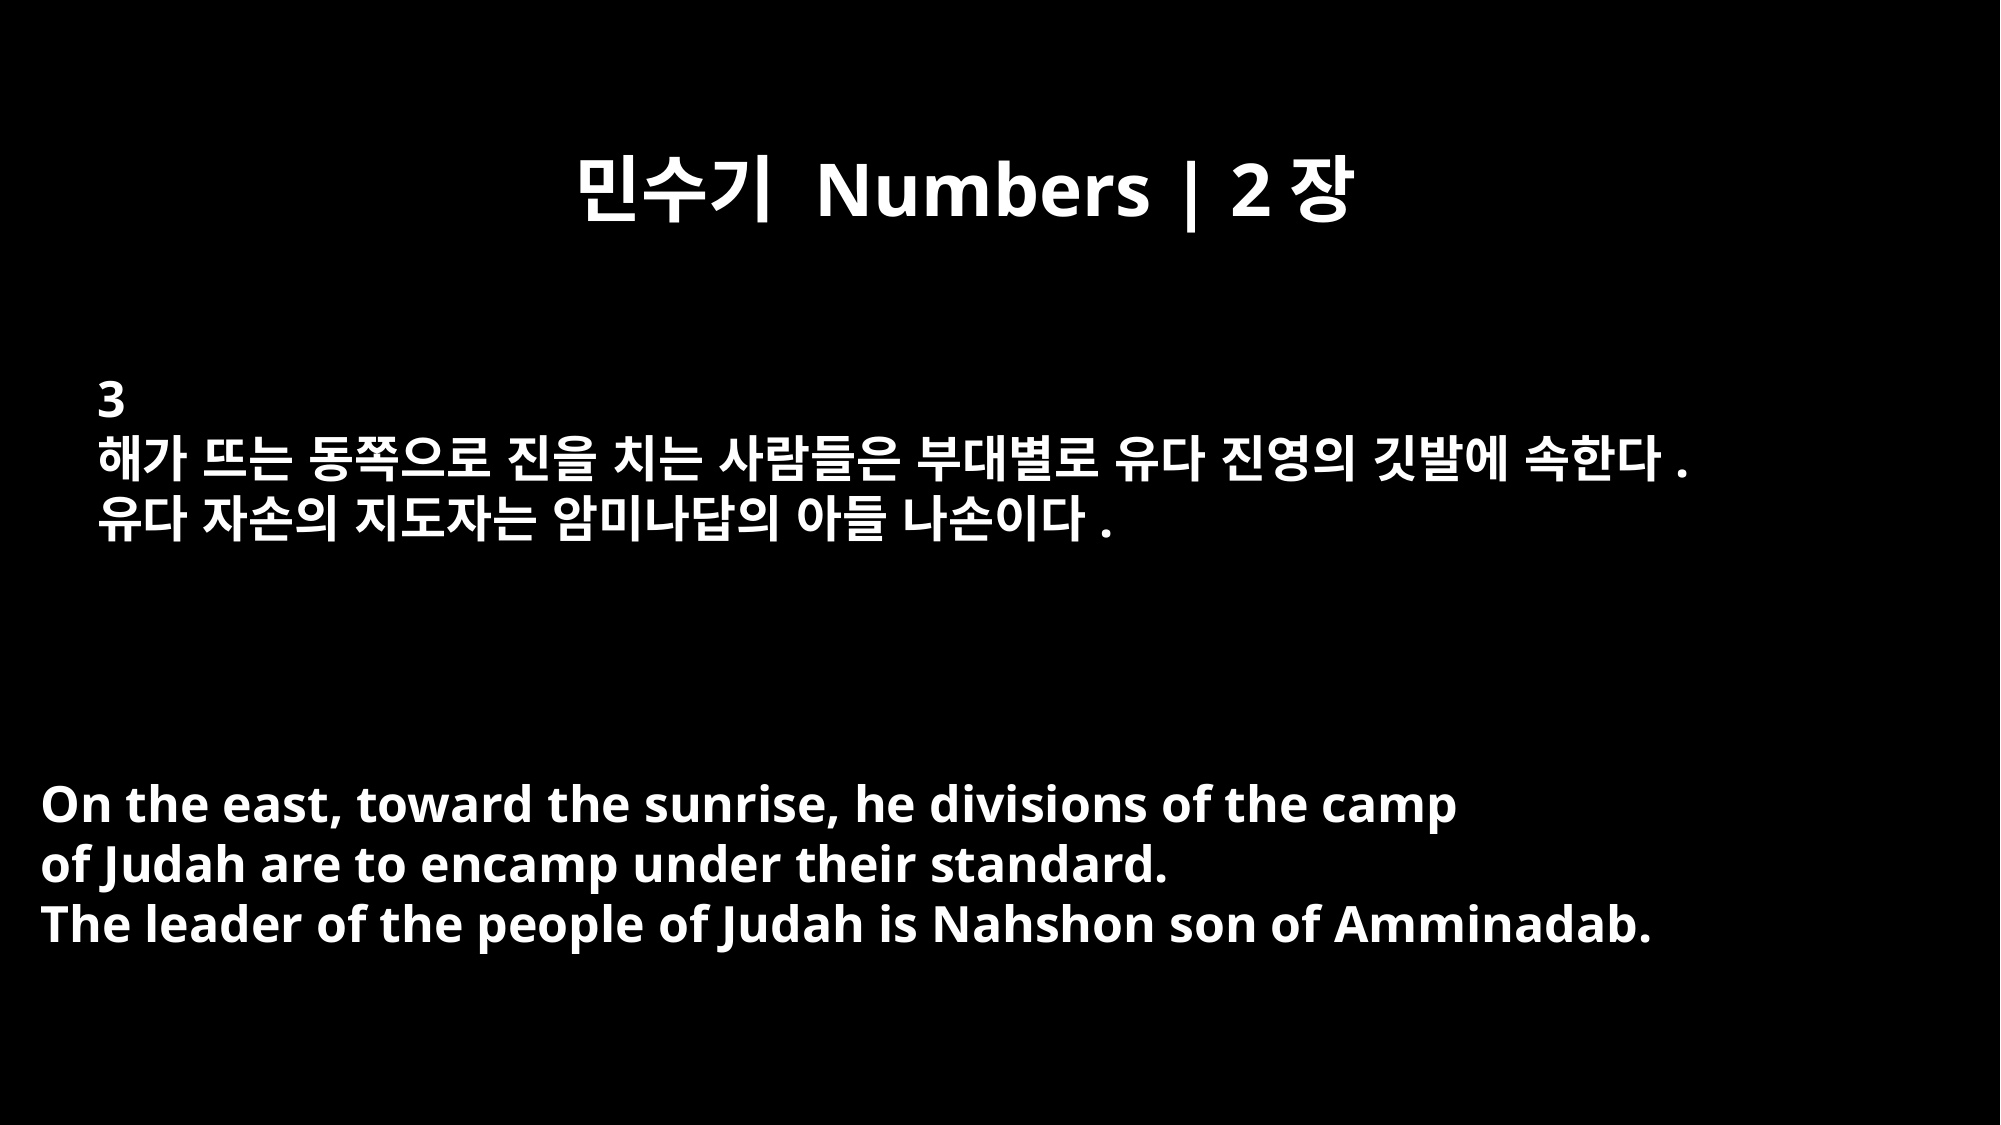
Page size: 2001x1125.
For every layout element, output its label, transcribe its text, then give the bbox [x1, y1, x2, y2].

text_box On the east, toward the sunrise, he divisions of the camp of Judah are to encamp under their standard. The leader of the people of Judah is Nahshon son of Amminadab. [25, 764, 1669, 960]
text_box 3 해가 뜨는 동쪽으로 진을 치는 사람들은 부대별로 유다 진영의 깃발에 속한다. 유다 자손의 지도자는 암미나답의 아들 나손이다. [82, 359, 1705, 555]
text_box 민수기 Numbers | 2장 [559, 136, 1373, 239]
